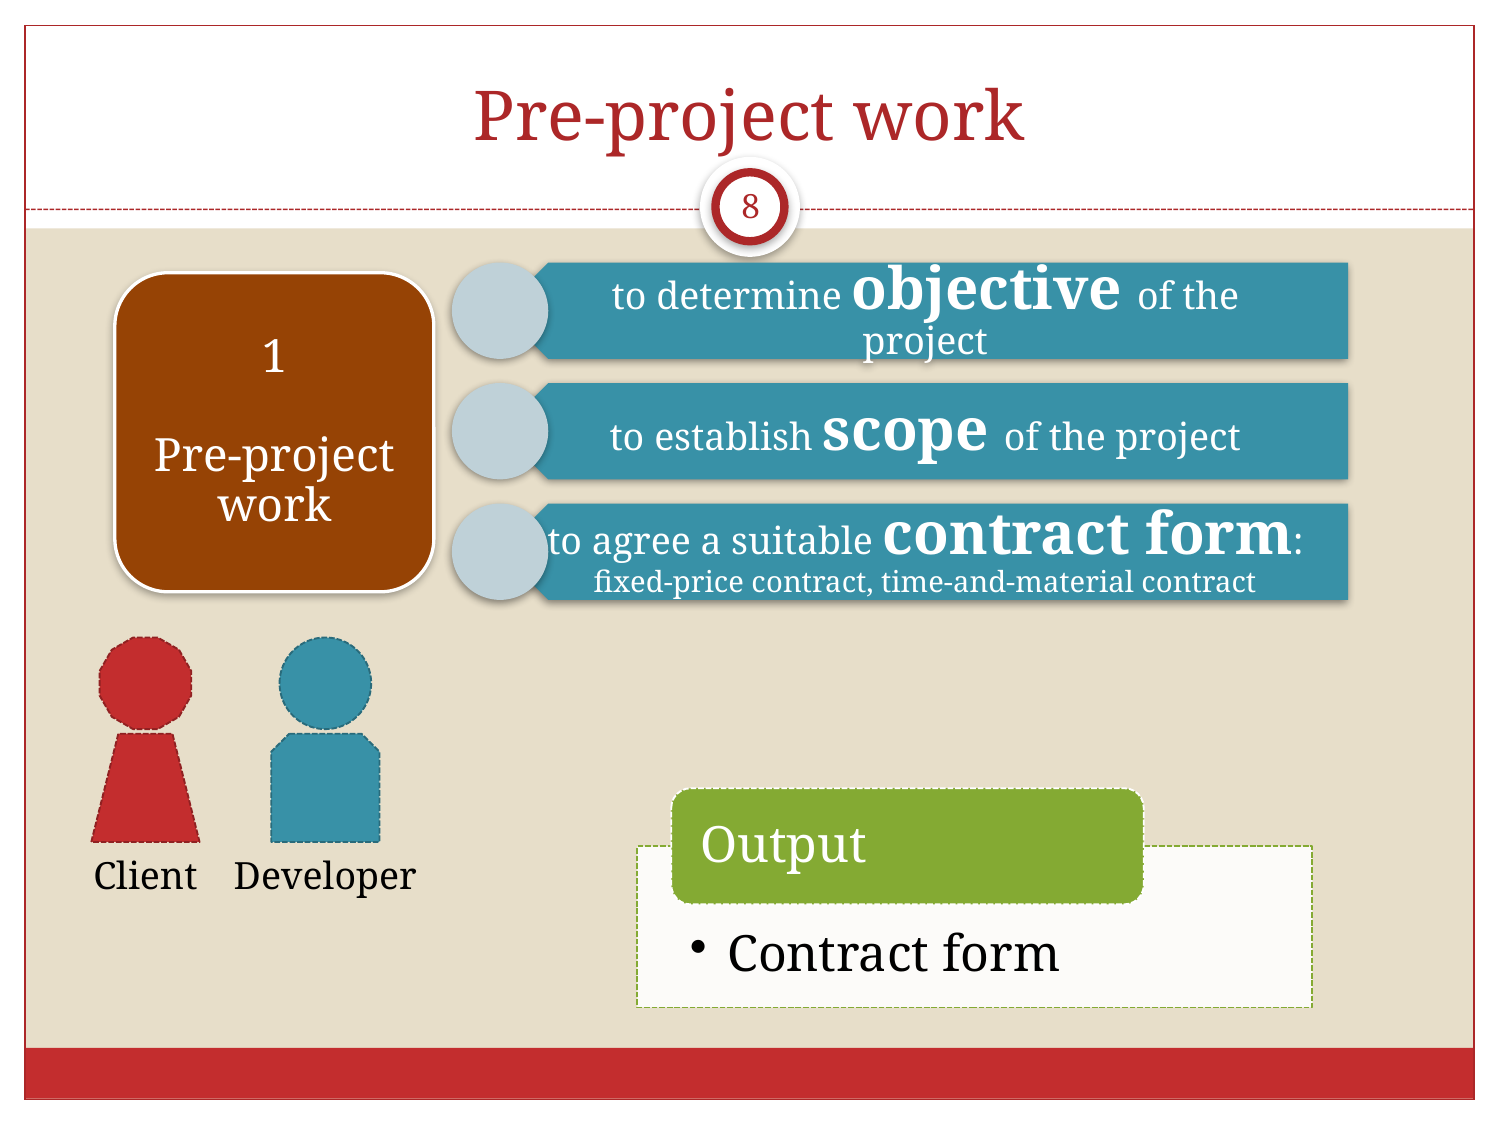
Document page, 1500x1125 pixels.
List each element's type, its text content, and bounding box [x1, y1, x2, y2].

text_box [637, 787, 1313, 1009]
slide_number 8 [713, 171, 789, 245]
title Pre-project work [49, 37, 1450, 162]
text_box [262, 262, 1500, 601]
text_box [114, 272, 255, 592]
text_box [86, 637, 418, 901]
